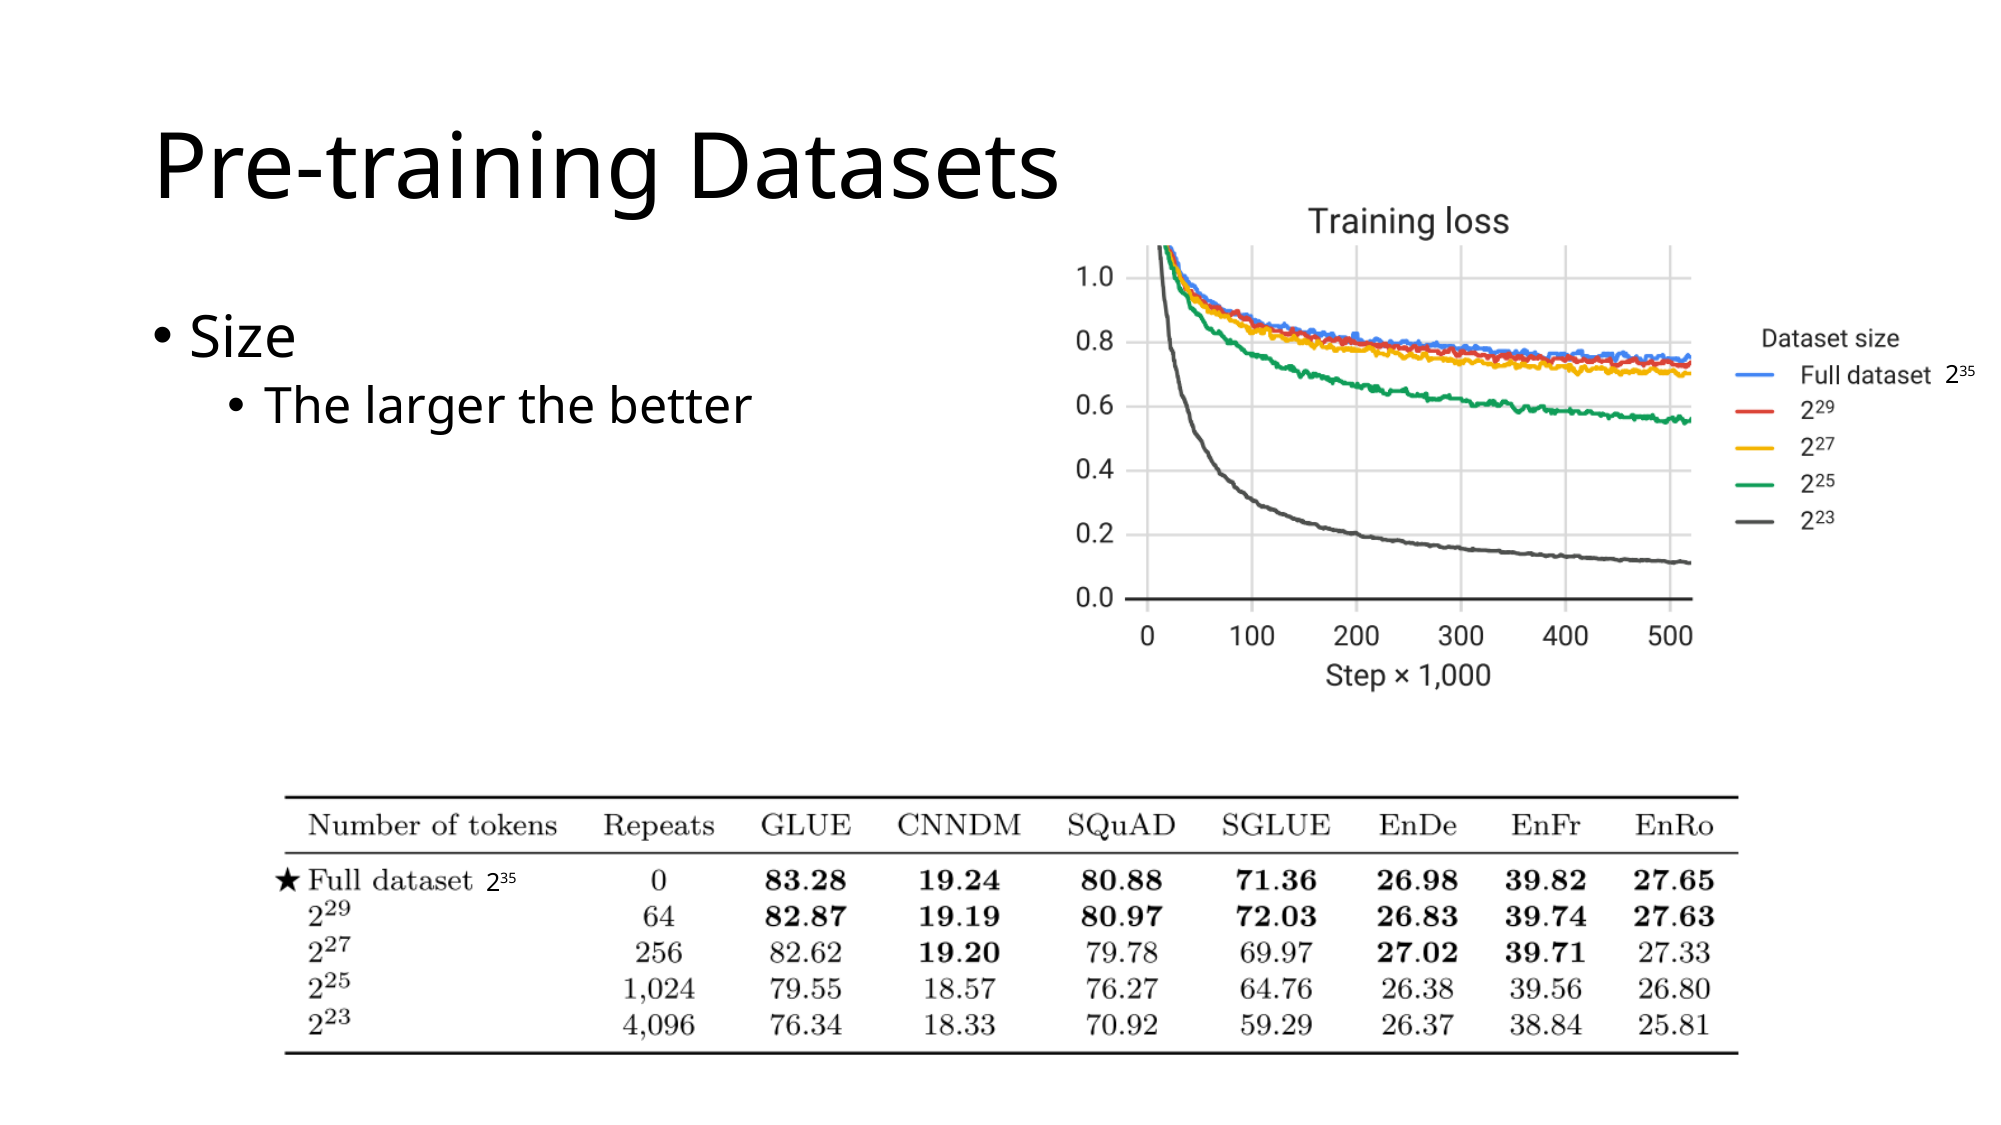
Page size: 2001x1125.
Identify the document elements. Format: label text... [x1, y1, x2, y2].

title Pre-training Datasets [137, 59, 1863, 278]
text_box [254, 753, 1750, 1083]
picture [1011, 205, 1961, 707]
text_box 235 [1961, 351, 2000, 396]
list Size The larger the better [137, 299, 1863, 1014]
